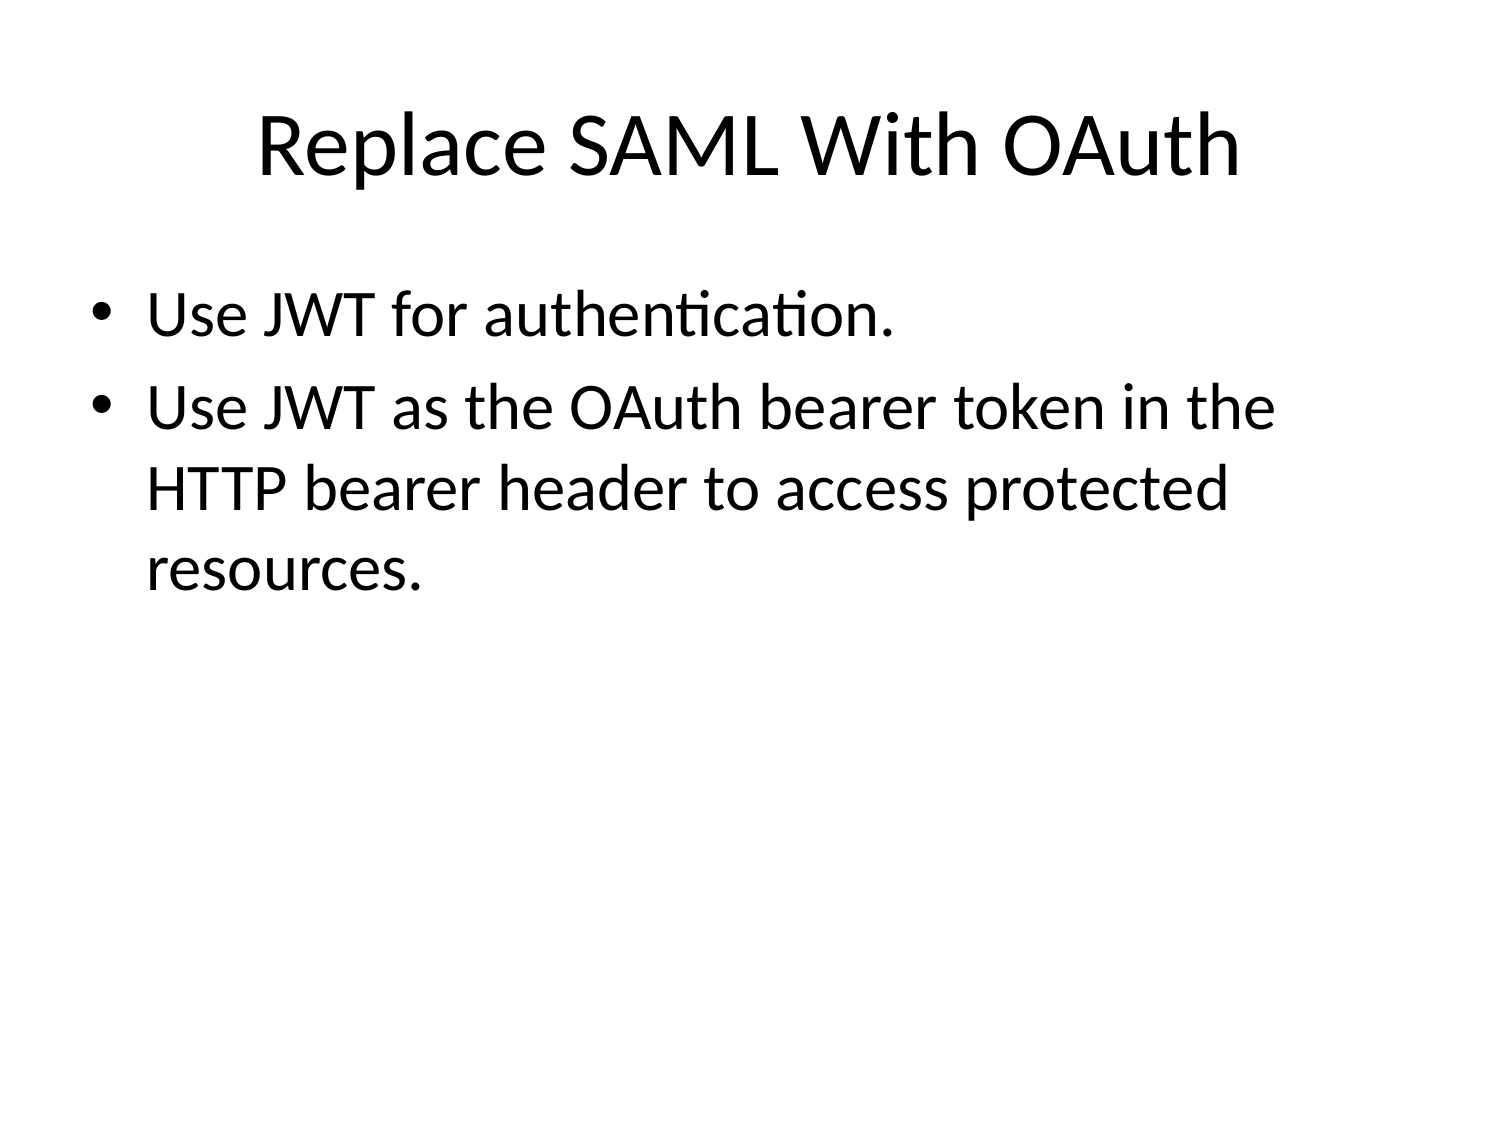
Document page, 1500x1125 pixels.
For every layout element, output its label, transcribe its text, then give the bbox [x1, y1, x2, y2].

title Replace SAML With OAuth [75, 45, 1425, 233]
list Use JWT for authentication. Use JWT as the OAuth bearer token in the HTTP bearer header to access protected resources. [75, 262, 1425, 1005]
